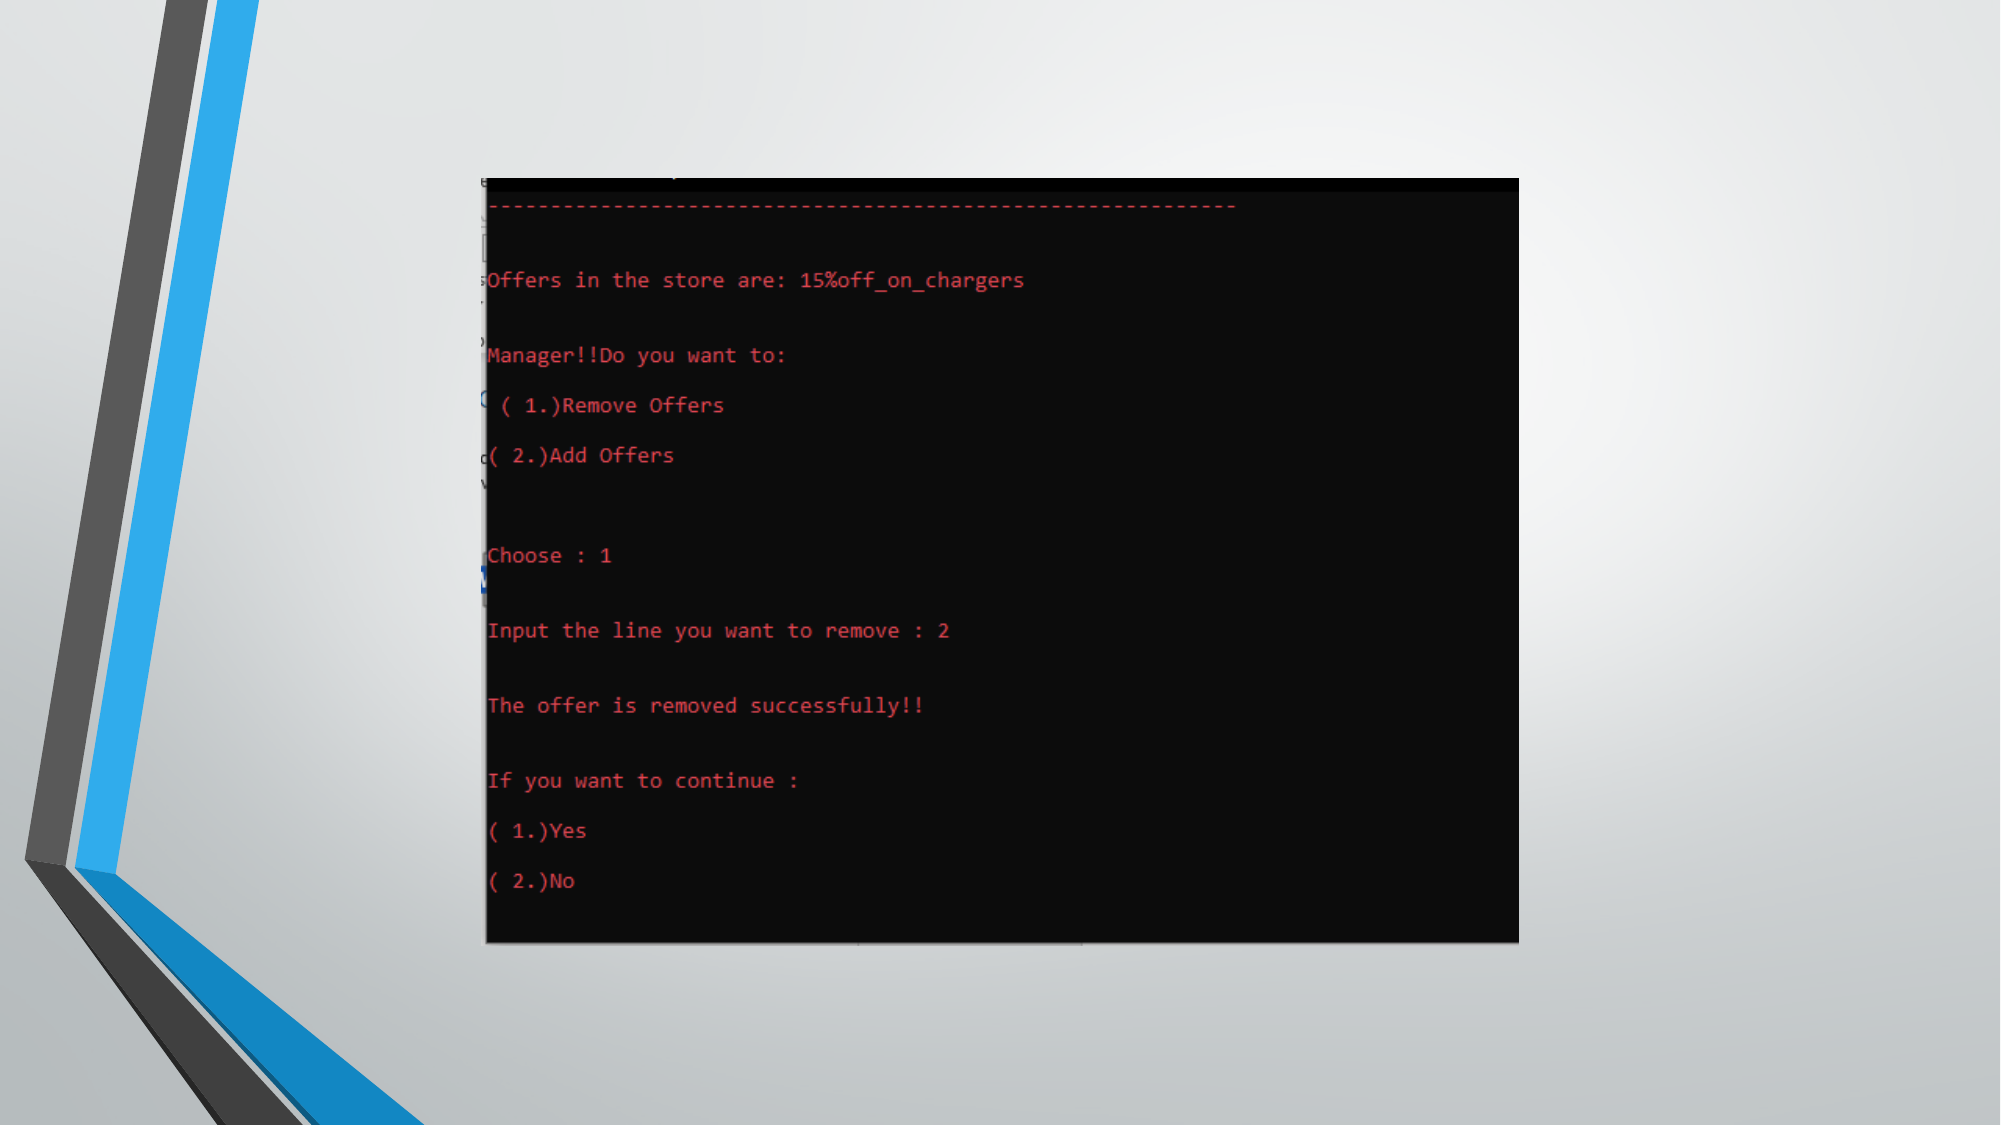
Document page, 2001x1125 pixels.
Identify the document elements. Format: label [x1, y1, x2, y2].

picture [480, 178, 1519, 947]
